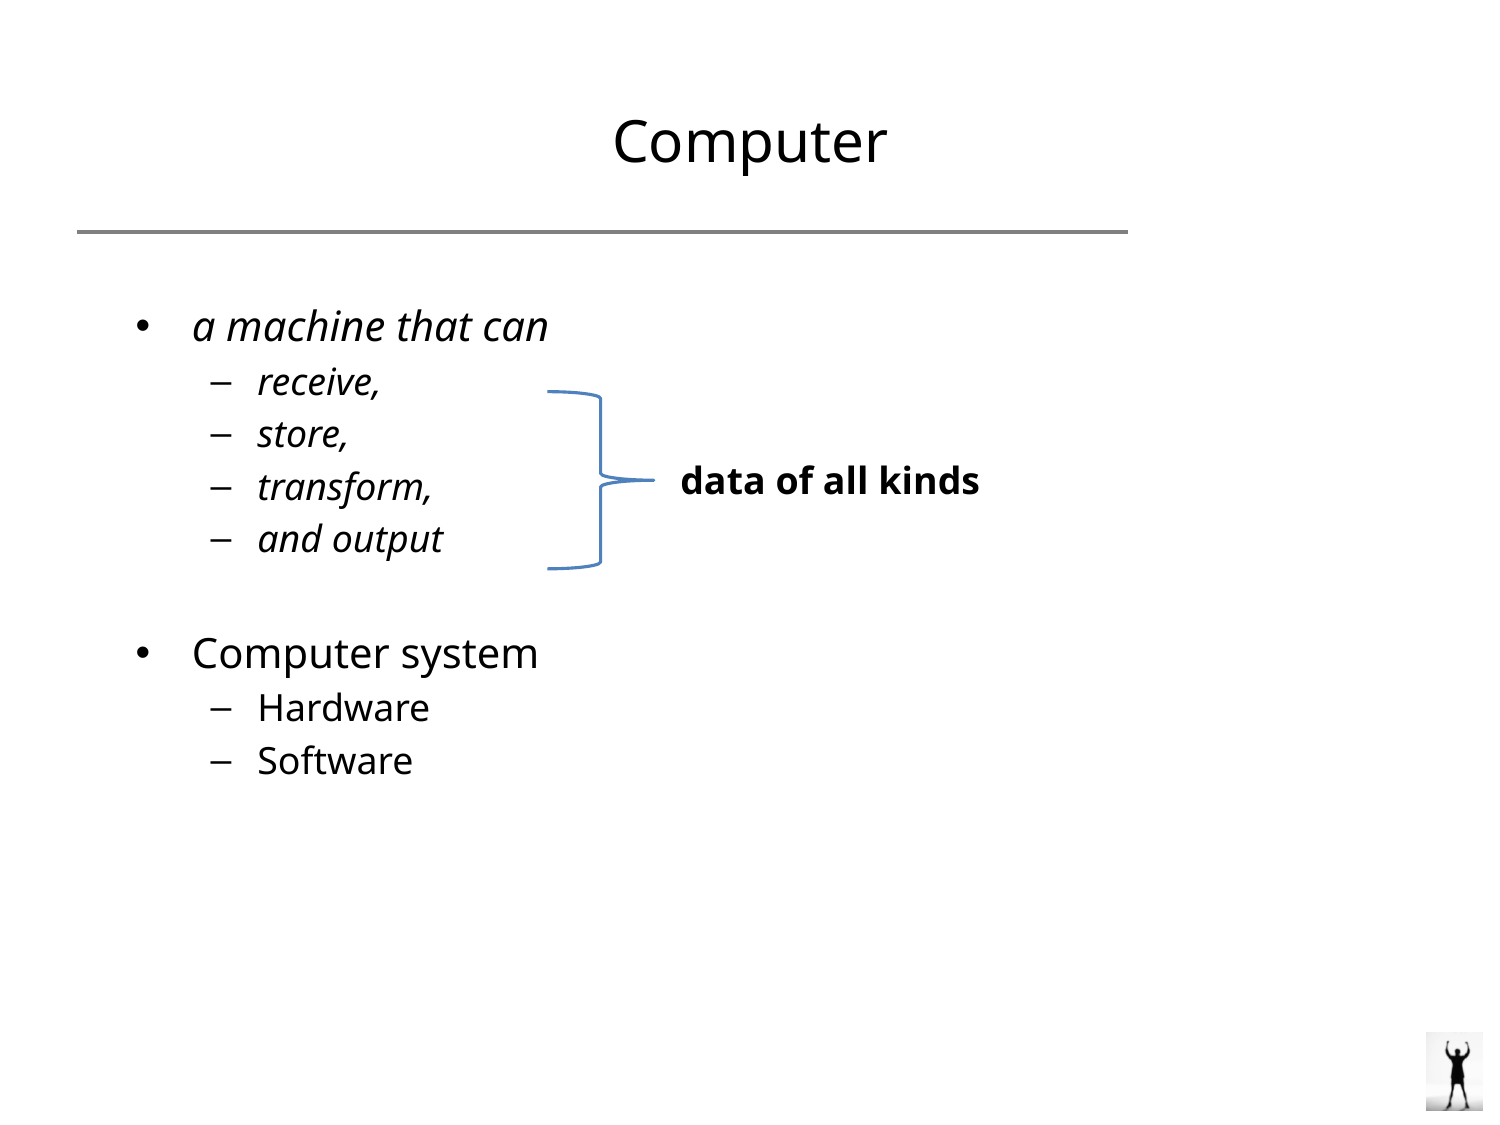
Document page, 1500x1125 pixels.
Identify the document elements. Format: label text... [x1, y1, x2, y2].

title Computer [75, 45, 1425, 233]
picture [1426, 1032, 1483, 1111]
text_box data of all kinds [665, 449, 1056, 509]
text_box [547, 390, 655, 570]
list a machine that can receive, store, transform, and output Computer system Hardware Software [120, 292, 1471, 1035]
